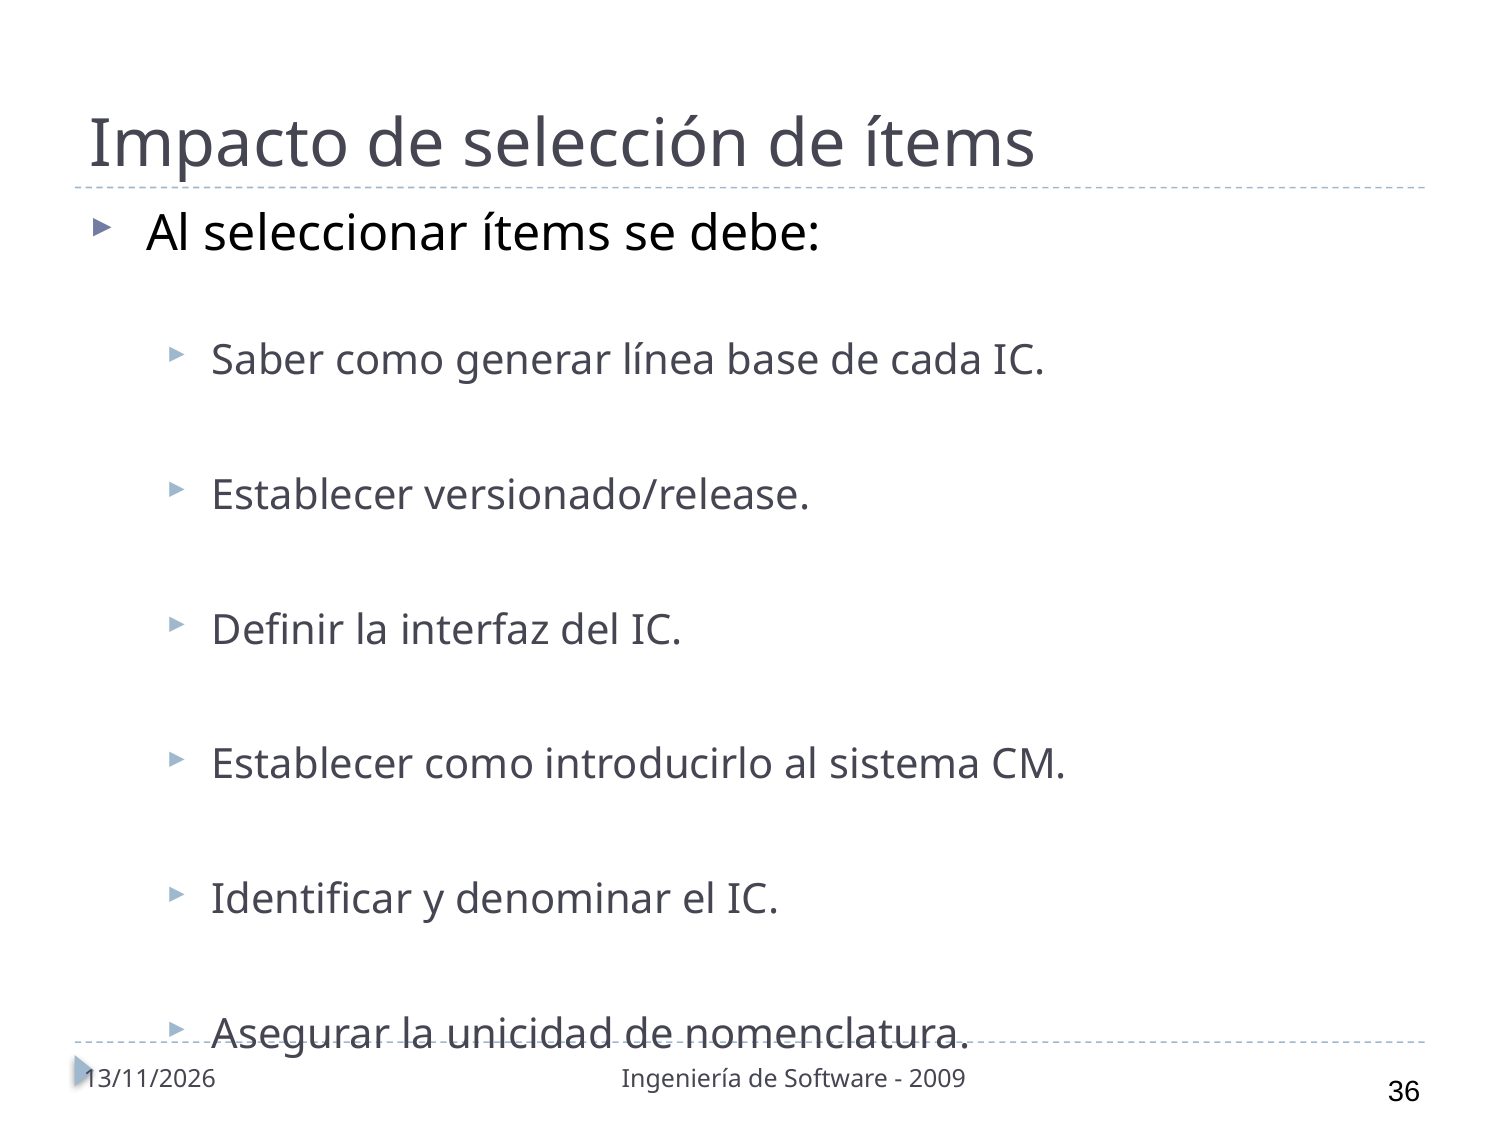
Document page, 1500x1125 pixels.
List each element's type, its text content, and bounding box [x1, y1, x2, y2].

footer Ingeniería de Software - 2009 [506, 1053, 982, 1114]
title Impacto de selección de ítems [75, 24, 1425, 188]
list Al seleccionar ítems se debe: Saber como generar línea base de cada IC. Establecer versionado/release. Definir la interfaz del IC. Establecer como introducirlo al sistema CM. Identificar y denominar el IC. Asegurar la unicidad de nomenclatura. [75, 200, 1425, 1010]
slide_number 36 [1148, 1063, 1436, 1114]
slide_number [68, 1053, 419, 1114]
